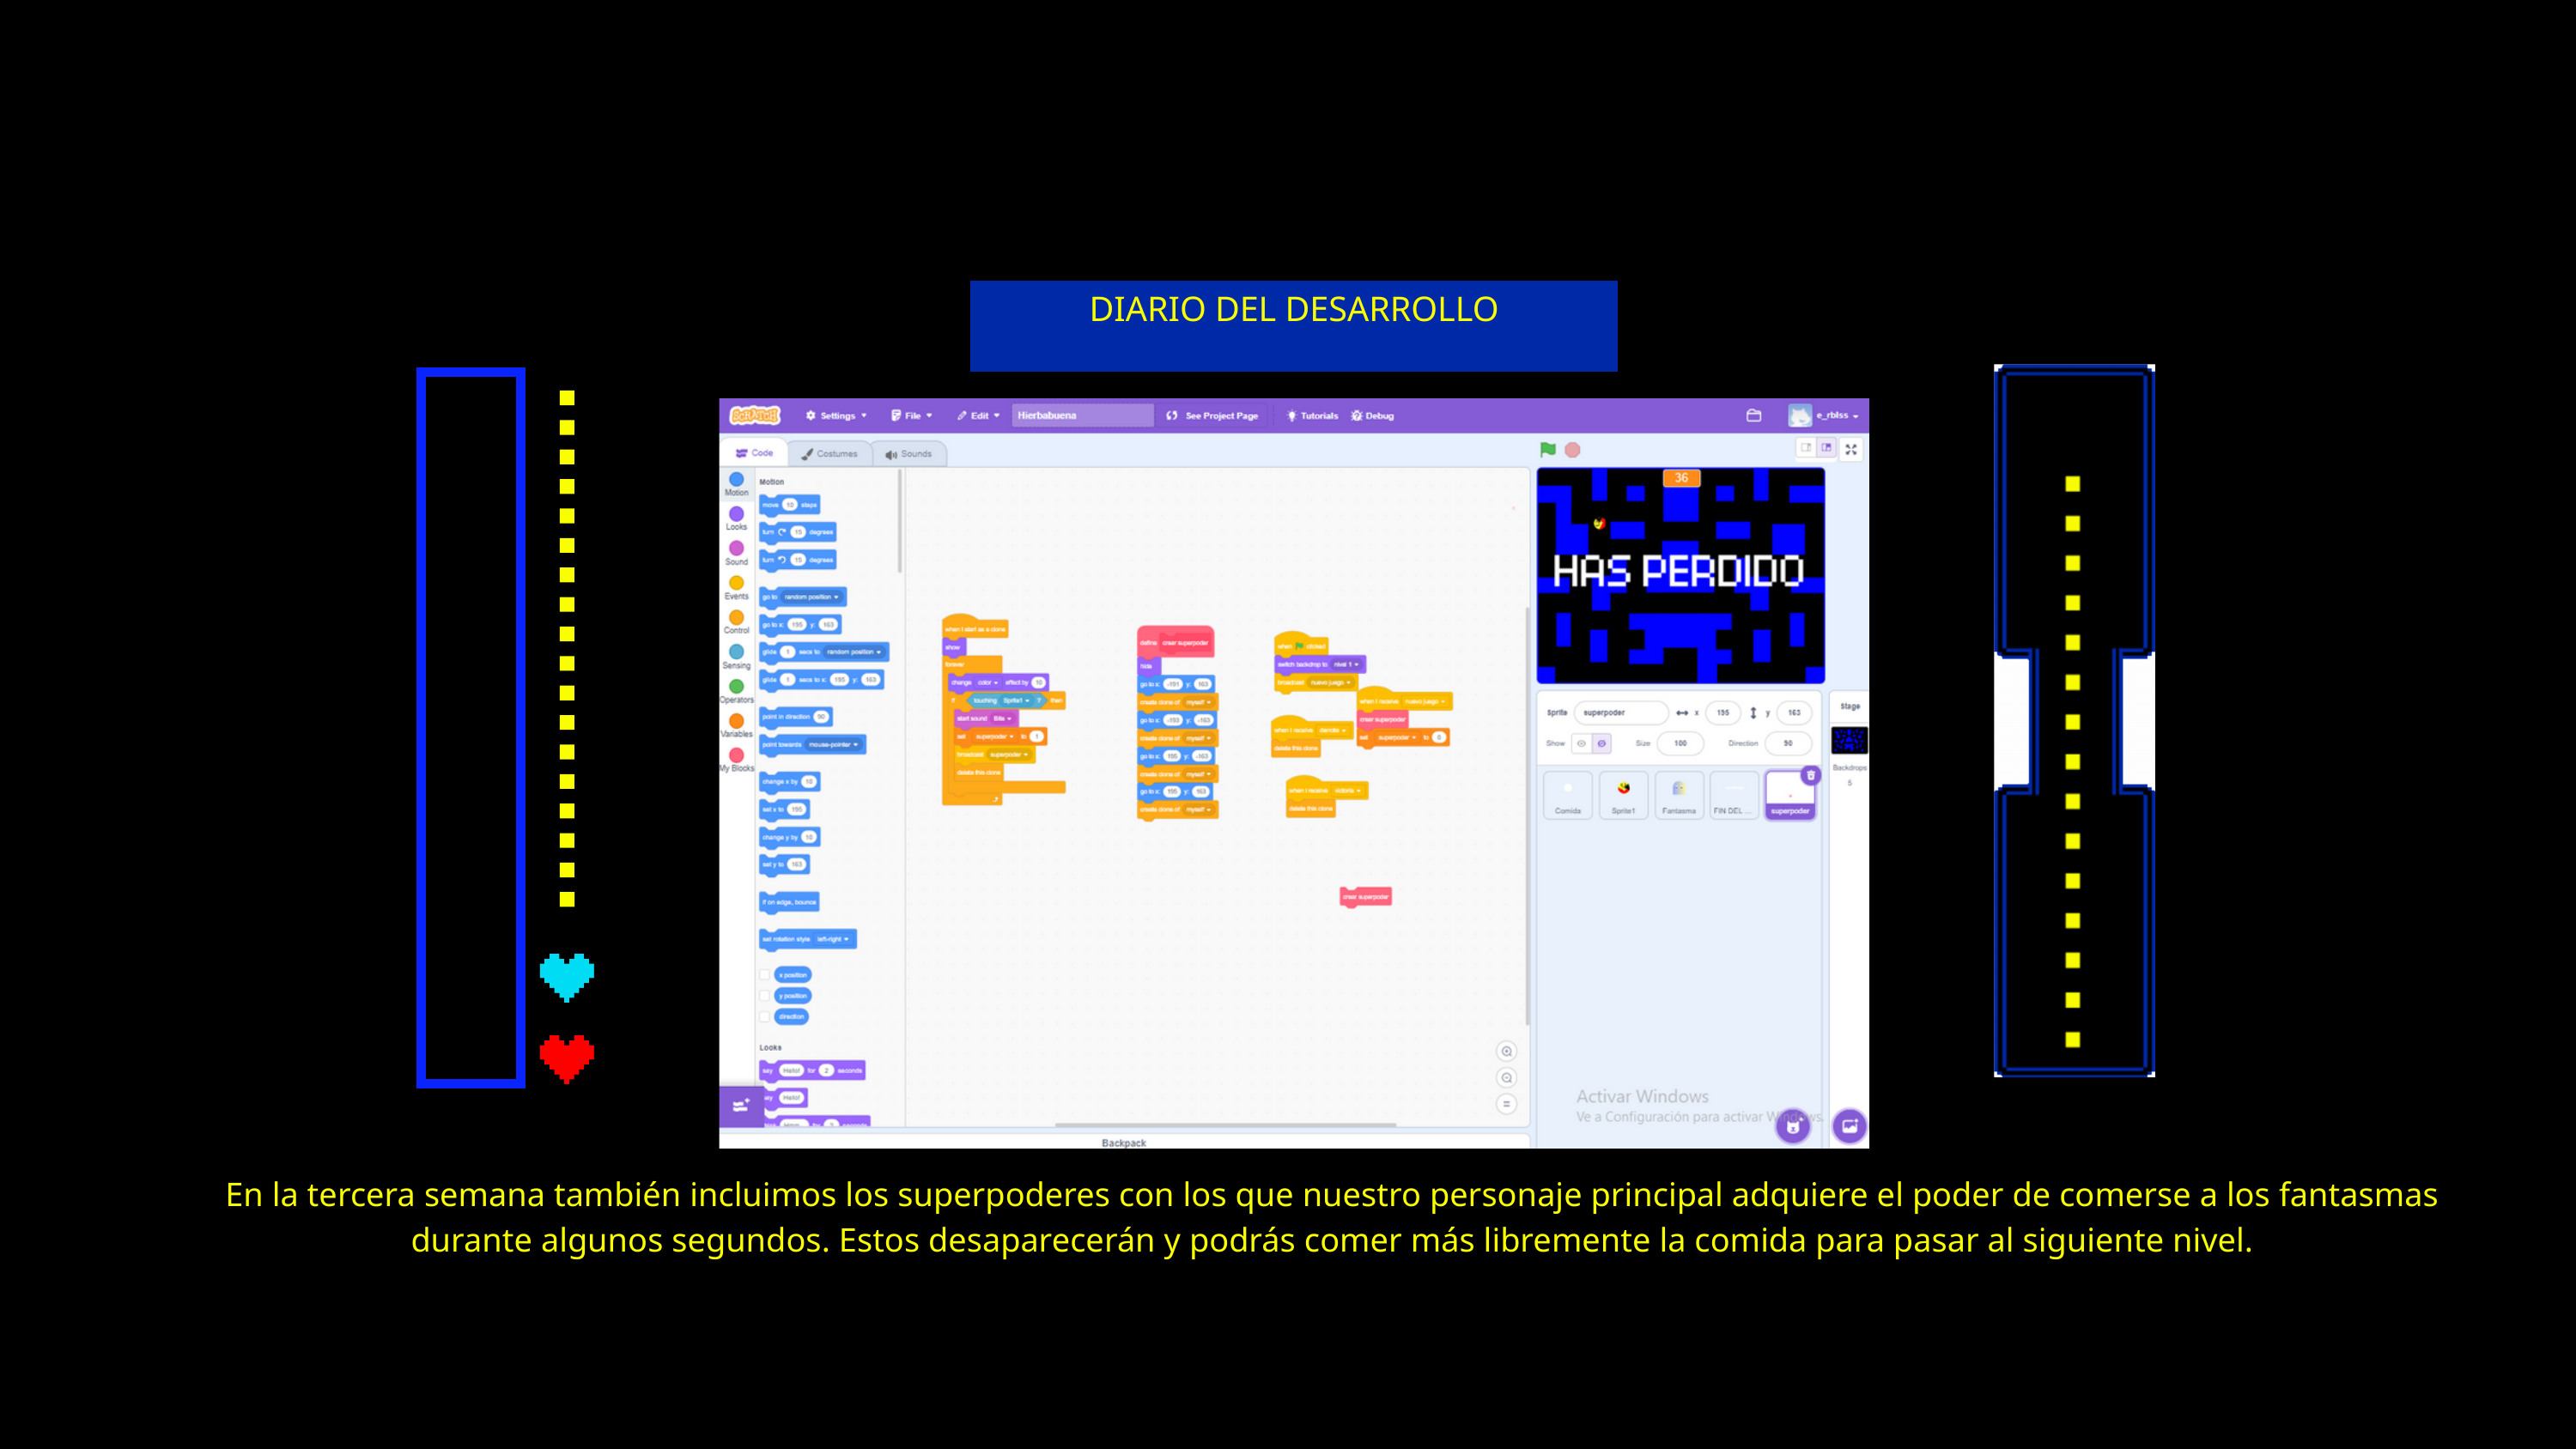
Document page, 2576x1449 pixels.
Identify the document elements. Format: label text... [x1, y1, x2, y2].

picture [1717, 365, 2431, 1077]
text_box En la tercera semana también incluimos los superpoderes con los que nuestro personaje principal adquiere el poder de comerse a los fantasmas durante algunos segundos. Estos desaparecerán y podrás comer más libremente la comida para pasar al siguiente nivel. [209, 1167, 2458, 1305]
text_box [719, 398, 1869, 1149]
text_box [539, 1035, 594, 1084]
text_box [421, 372, 521, 1084]
text_box [539, 954, 594, 1003]
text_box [970, 280, 1619, 373]
